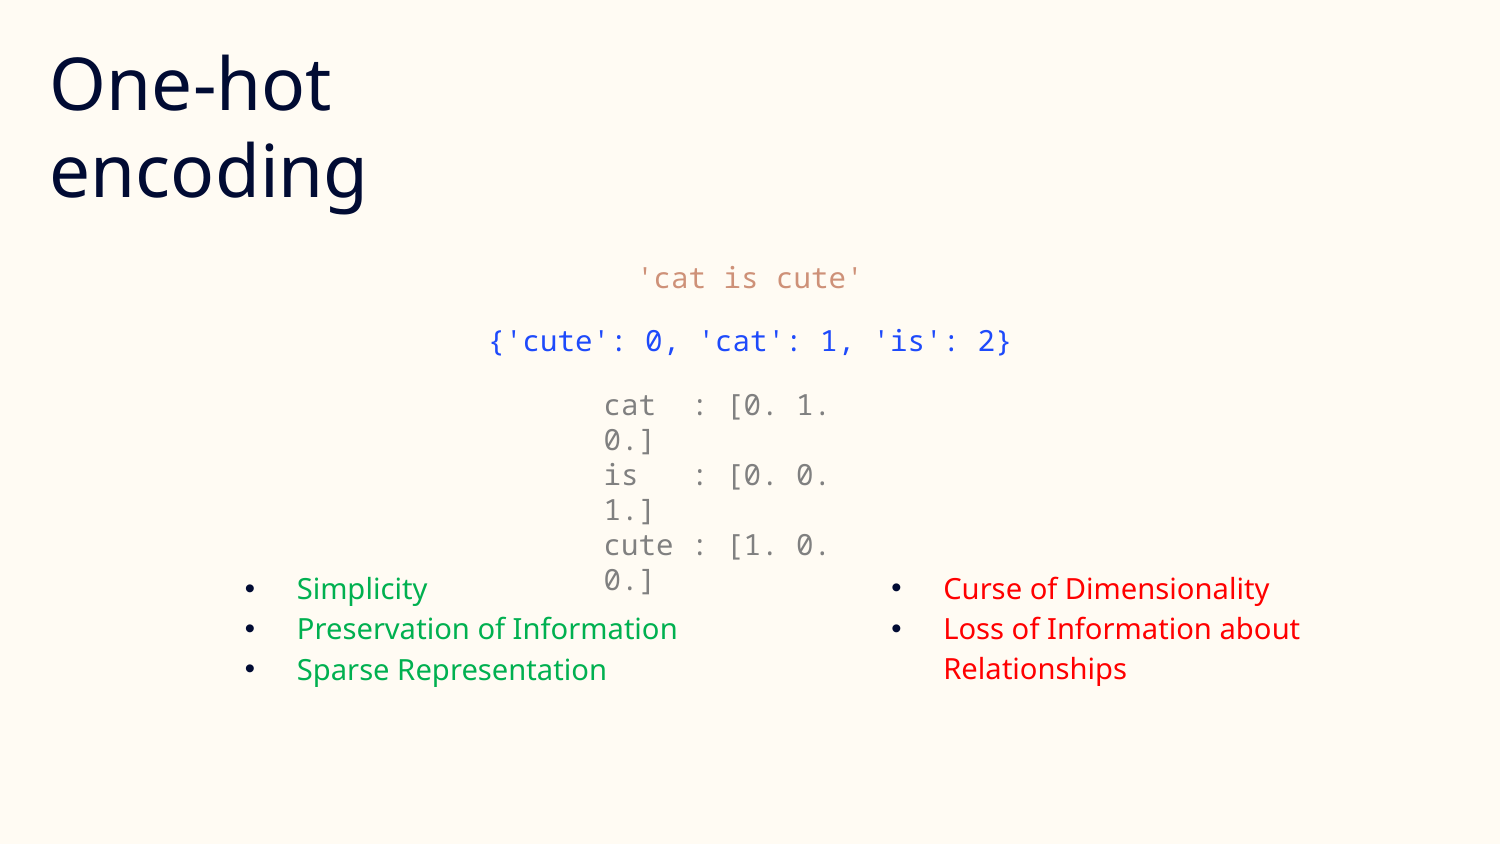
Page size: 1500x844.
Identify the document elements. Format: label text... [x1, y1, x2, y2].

text_box {'cute': 0, 'cat': 1, 'is': 2} [374, 314, 1125, 365]
subtitle Simplicity Preservation of Information Sparse Representation [206, 550, 731, 750]
title One-hot encoding [34, 33, 475, 228]
text_box cat : [0. 1. 0.] is : [0. 0. 1.] cute : [1. 0. 0.] [588, 378, 912, 604]
text_box 'cat is cute' [374, 251, 1125, 302]
text_box Curse of Dimensionality Loss of Information about Relationships [853, 550, 1377, 750]
